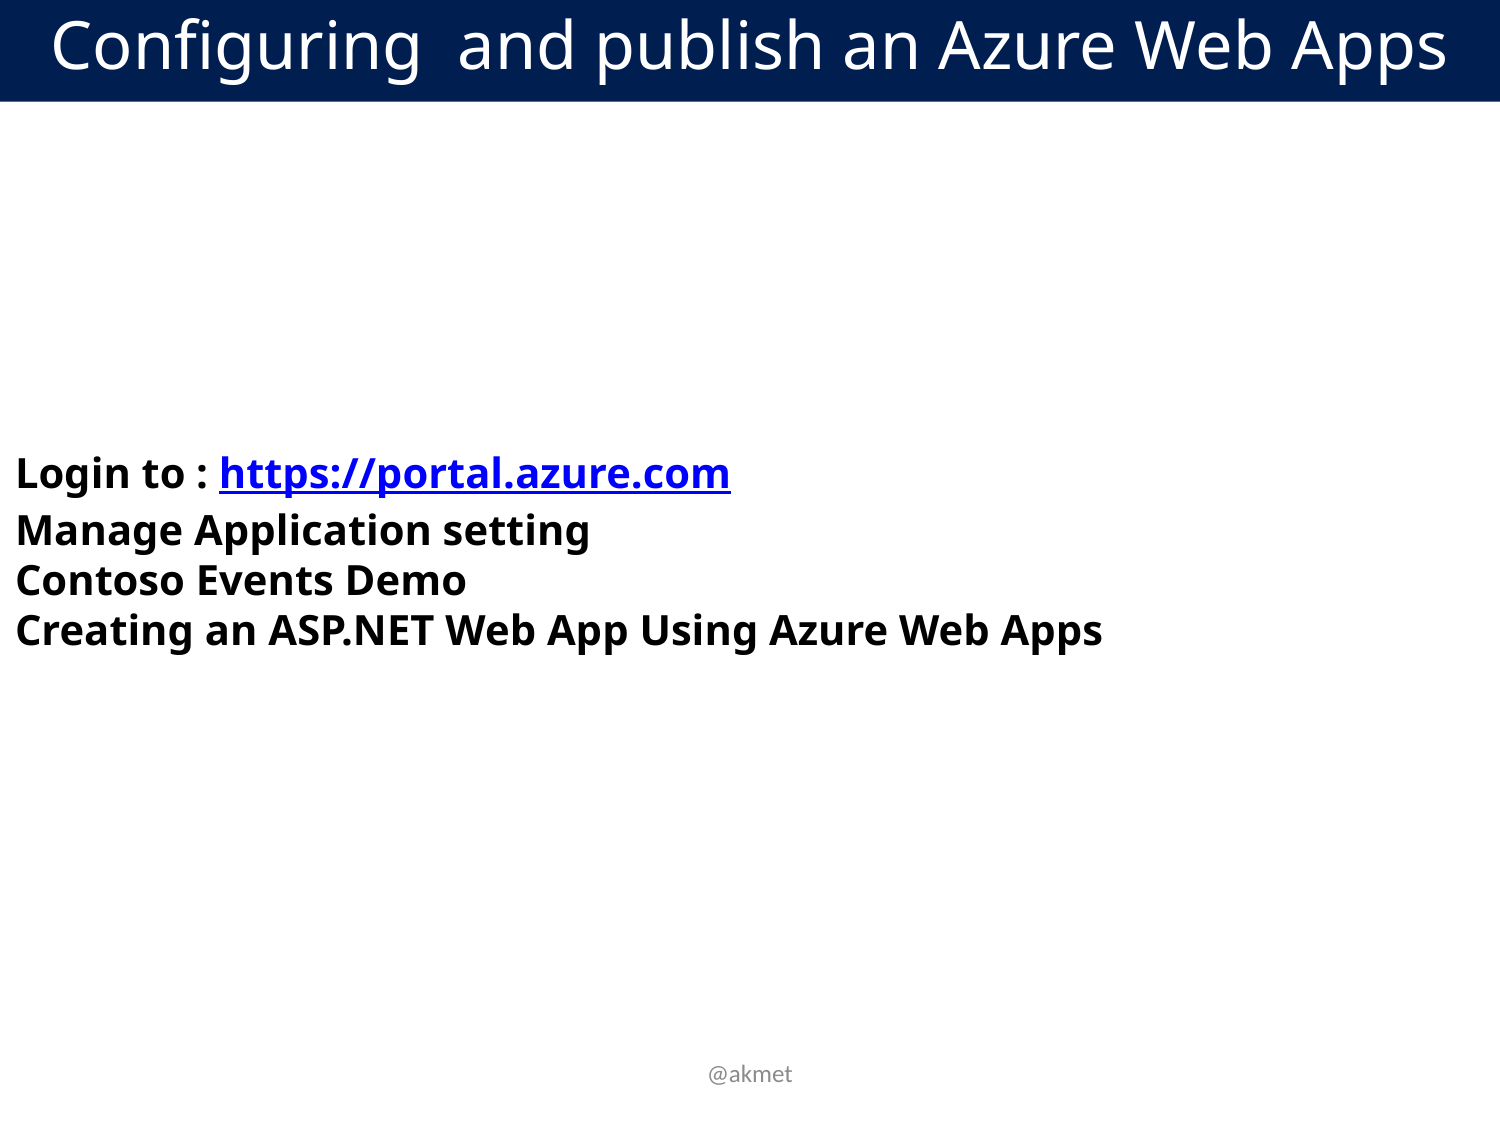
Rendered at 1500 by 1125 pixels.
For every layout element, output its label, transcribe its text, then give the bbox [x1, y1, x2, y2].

text_box [0, 91, 1500, 102]
text_box Configuring and publish an Azure Web Apps [0, 0, 1500, 91]
footer @akmet [512, 1042, 988, 1103]
text_box Login to : https://portal.azure.com Manage Application setting Contoso Events Demo Creating an ASP.NET Web App Using Azure Web Apps [0, 125, 1500, 1125]
